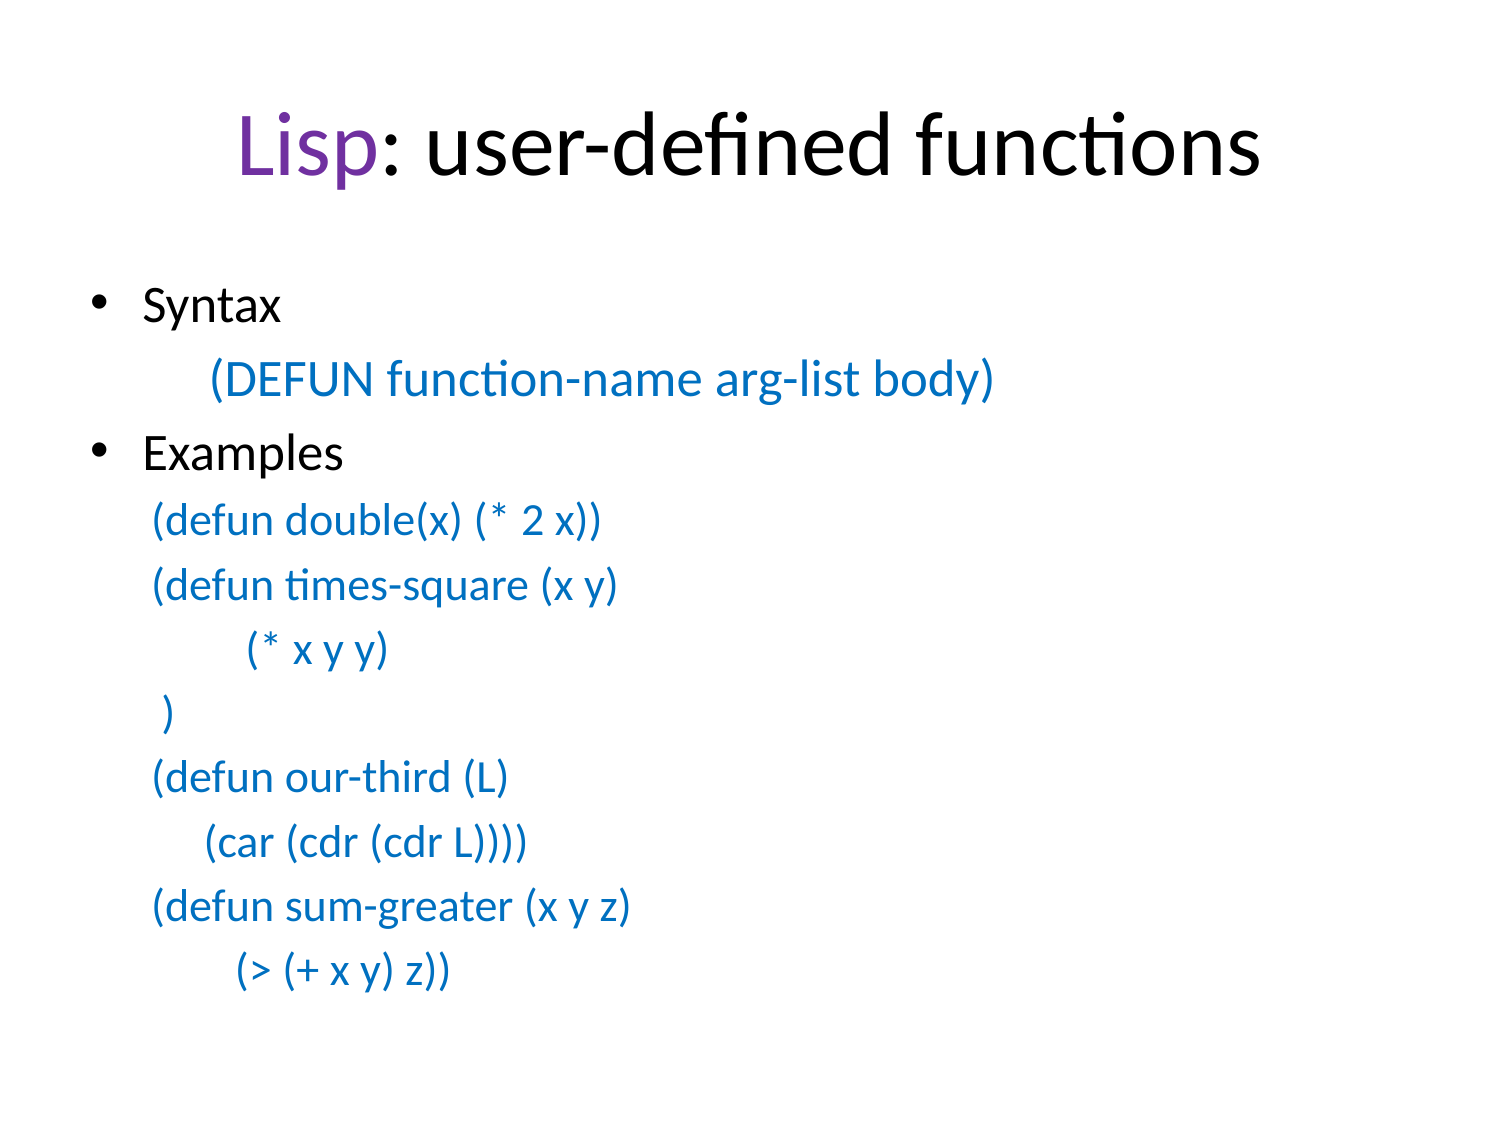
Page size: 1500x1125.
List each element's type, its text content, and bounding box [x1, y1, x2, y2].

list Syntax (DEFUN function-name arg-list body) Examples (defun double(x) (* 2 x)) (defun times-square (x y) (* x y y) ) (defun our-third (L) (car (cdr (cdr L)))) (defun sum-greater (x y z) (> (+ x y) z)) [75, 262, 1425, 1005]
title Lisp: user-defined functions [75, 45, 1425, 233]
